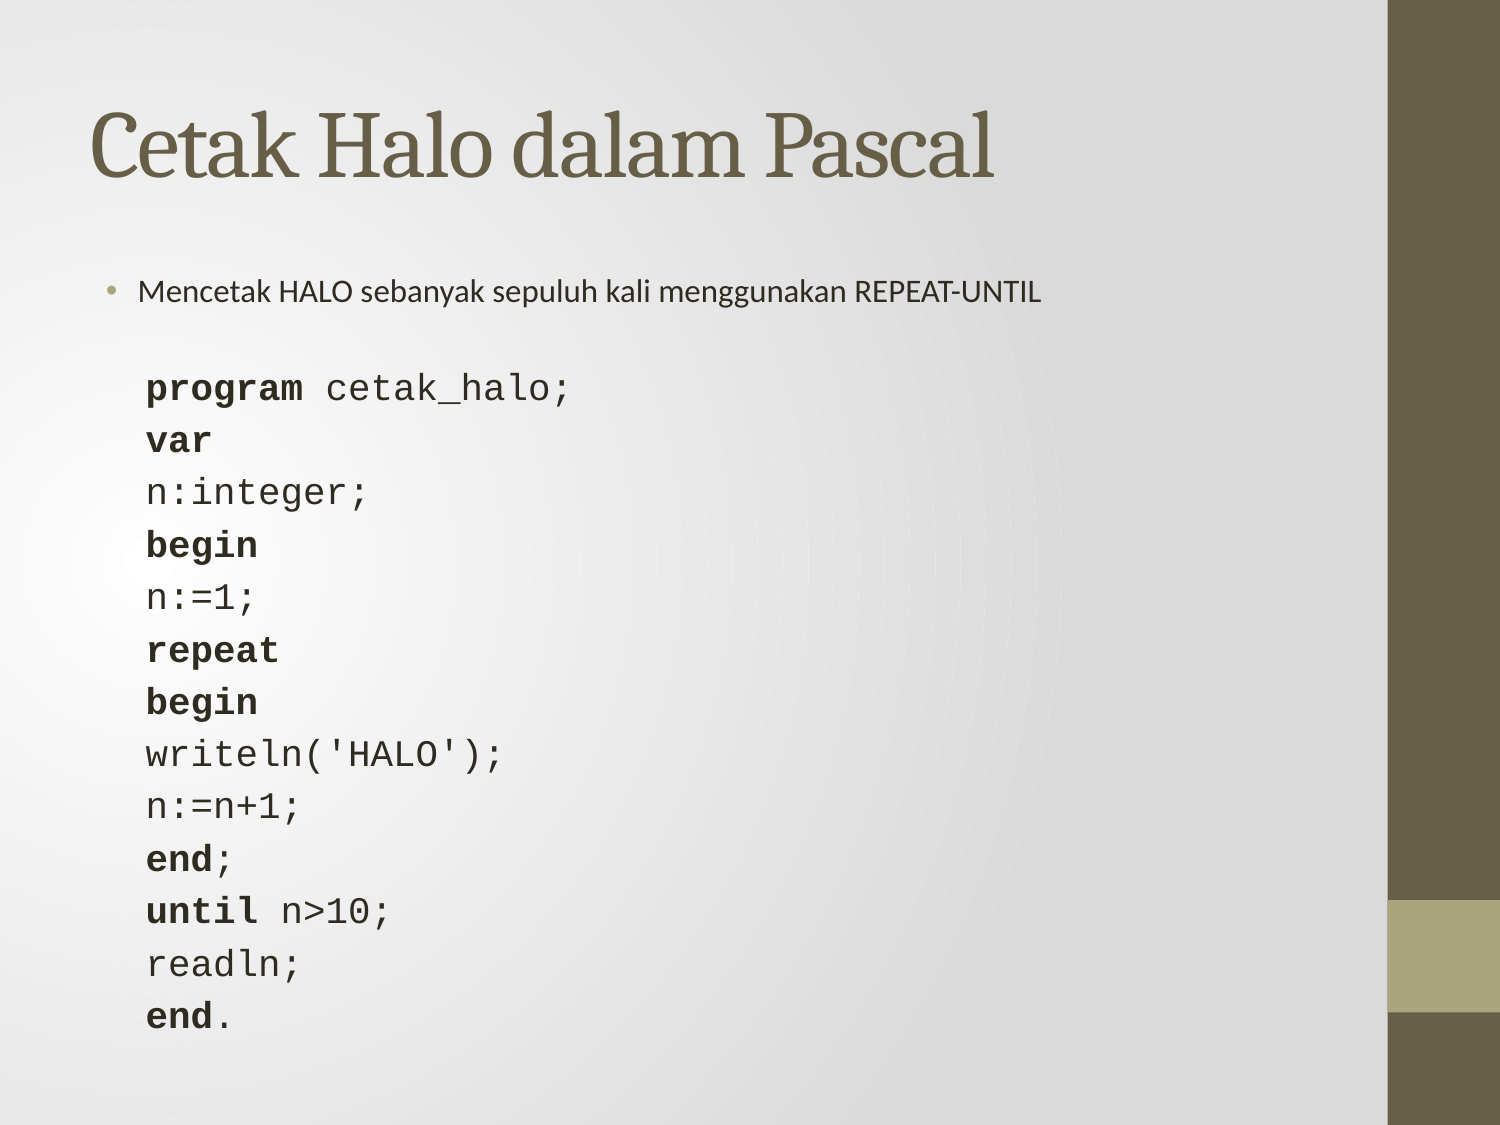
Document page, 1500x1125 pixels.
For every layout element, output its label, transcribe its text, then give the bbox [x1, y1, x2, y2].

list Mencetak HALO sebanyak sepuluh kali menggunakan REPEAT-UNTIL program cetak_halo; var n:integer; begin n:=1; repeat begin writeln('HALO'); n:=n+1; end; until n>10; readln; end. [75, 262, 1325, 1050]
title Cetak Halo dalam Pascal [75, 45, 1325, 233]
